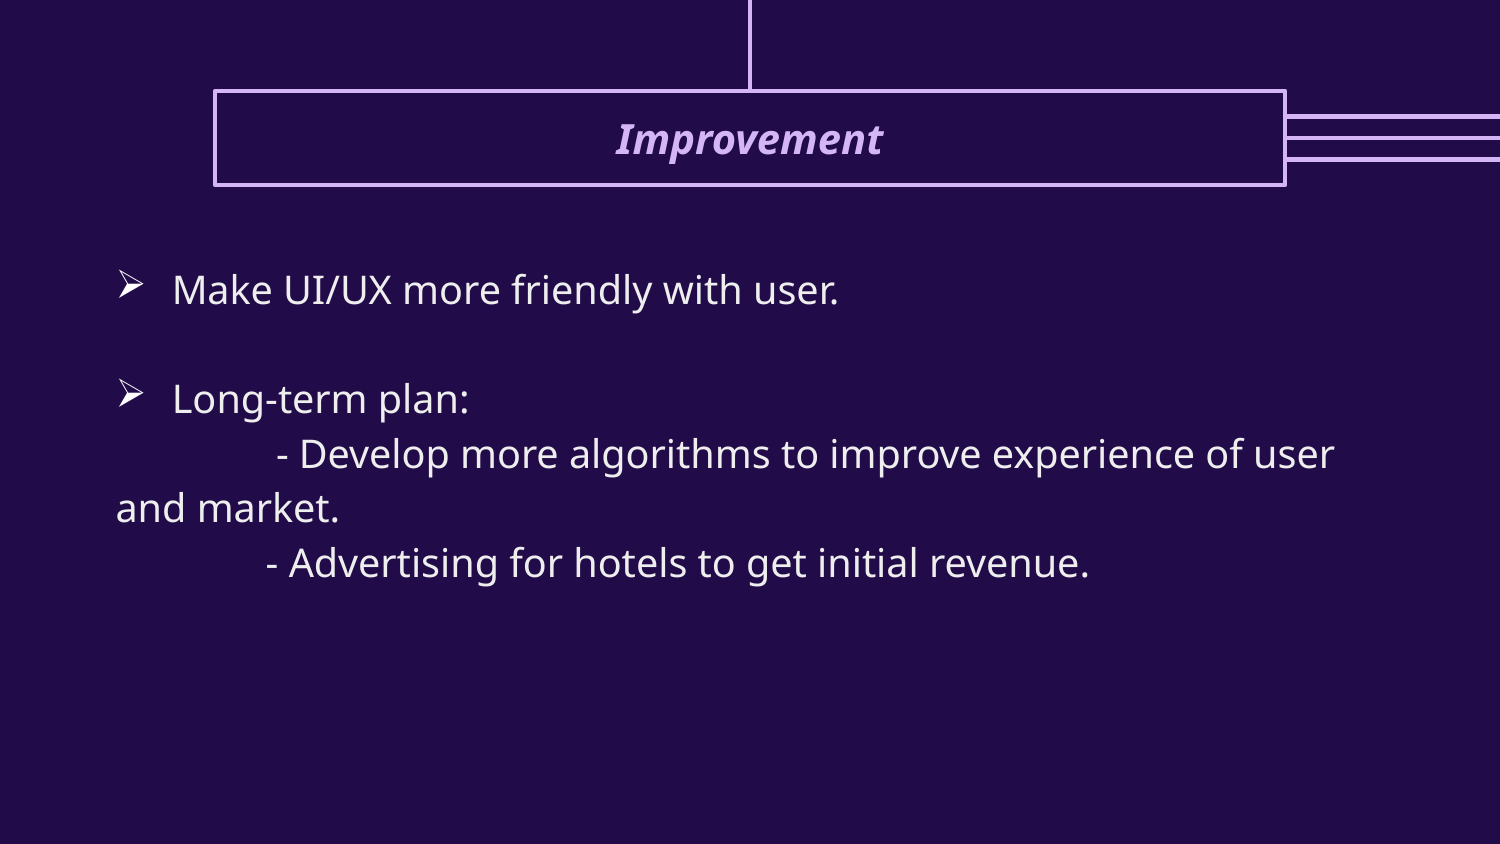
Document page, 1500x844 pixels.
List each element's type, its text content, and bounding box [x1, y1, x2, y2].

list Make UI/UX more friendly with user. Long-term plan: - Develop more algorithms to improve experience of user and market. - Advertising for hotels to get initial revenue. [100, 243, 1400, 757]
title Improvement [213, 89, 1287, 187]
